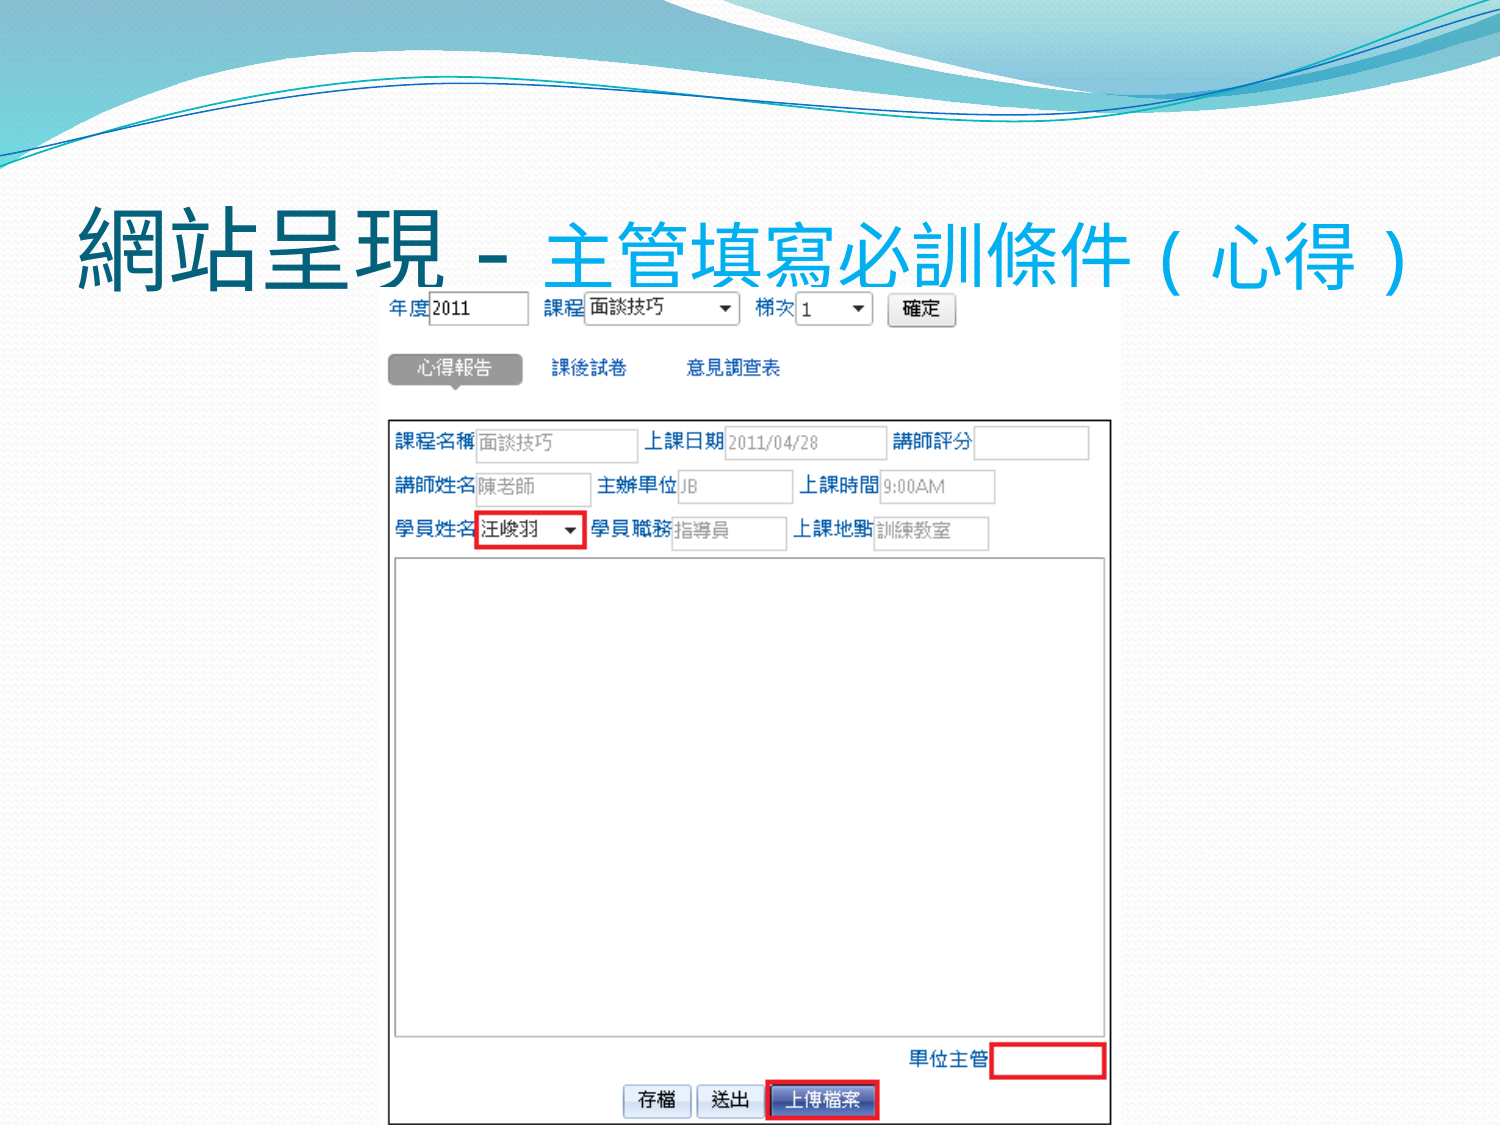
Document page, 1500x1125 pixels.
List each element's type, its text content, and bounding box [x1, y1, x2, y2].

picture [379, 286, 1121, 1125]
table_header 身份 [1121, 289, 1126, 303]
title 網站呈現-主管填寫必訓條件(心得) [75, 115, 1425, 303]
table_header 身份 [372, 288, 379, 303]
